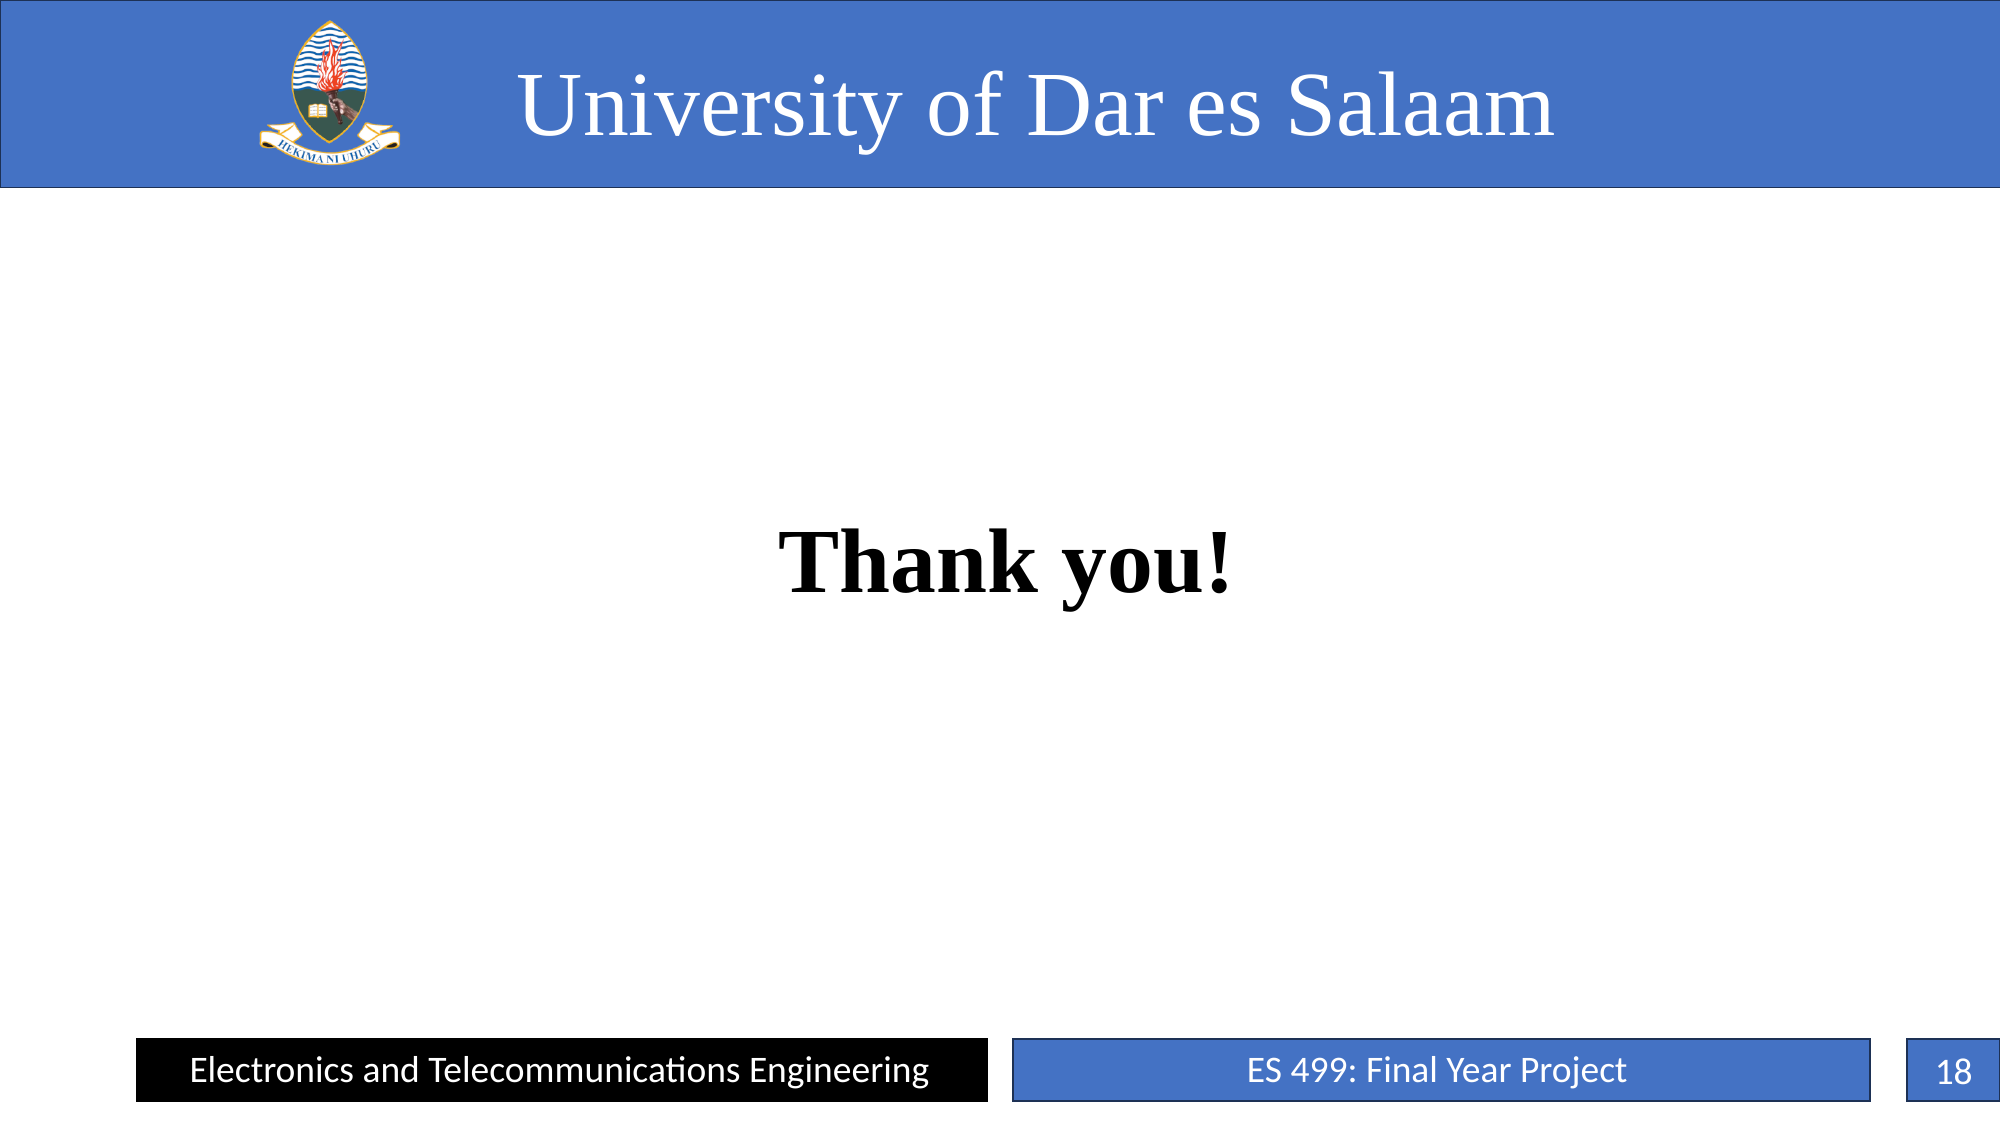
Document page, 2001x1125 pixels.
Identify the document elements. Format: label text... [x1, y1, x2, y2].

text_box University of Dar es Salaam [502, 36, 1671, 162]
text_box [1012, 1038, 1871, 1102]
text_box [0, 0, 2000, 188]
text_box 18 [1906, 1038, 2000, 1102]
text_box Electronics and Telecommunications Engineering [174, 1037, 950, 1098]
text_box ES 499: Final Year Project [1232, 1037, 1643, 1098]
title Thank you! [144, 486, 1870, 639]
picture [256, 20, 403, 166]
text_box [136, 1038, 988, 1102]
